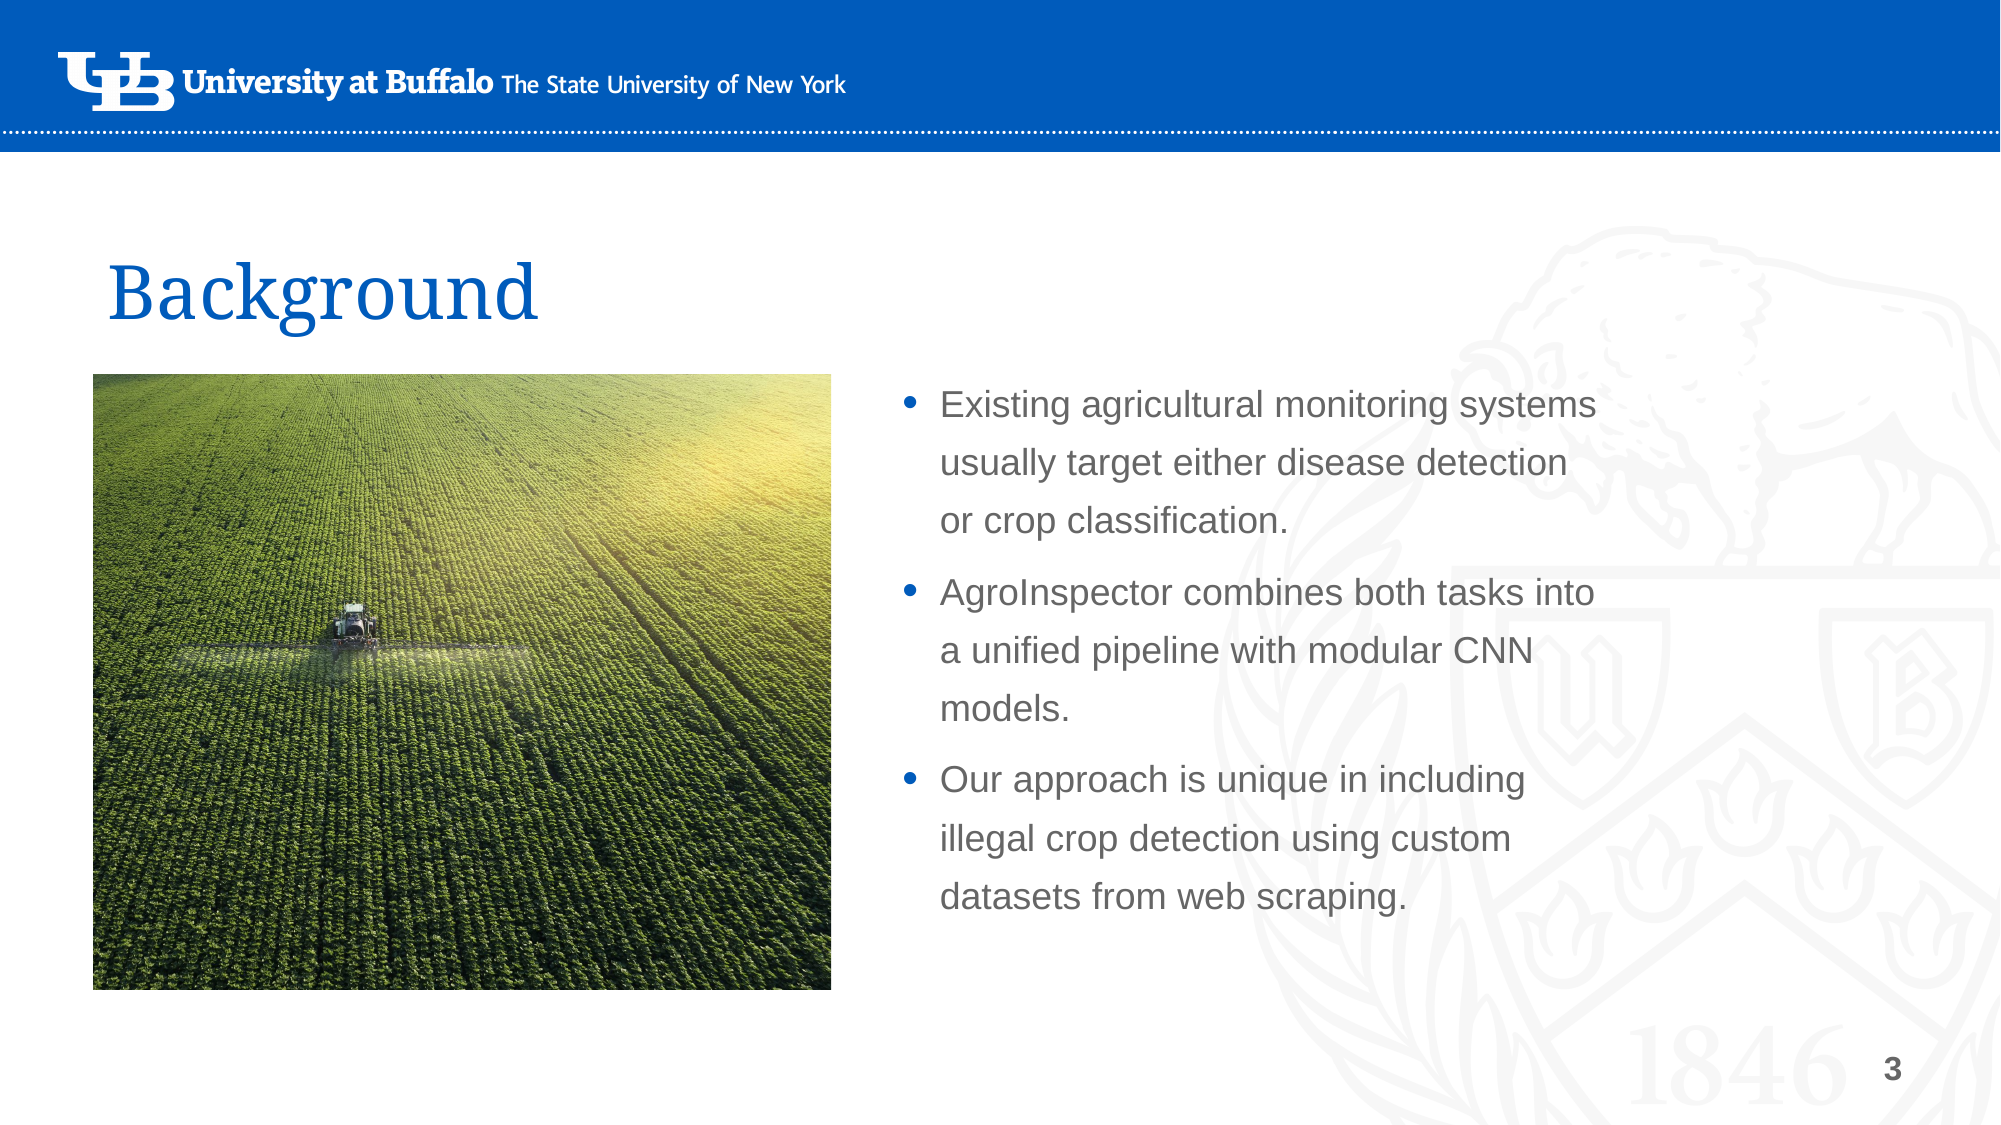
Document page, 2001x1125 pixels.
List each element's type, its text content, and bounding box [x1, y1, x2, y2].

footer 3 [1242, 1036, 1918, 1097]
picture [0, 0, 2001, 1125]
title Background [93, 246, 1818, 343]
list Existing agricultural monitoring systems usually target either disease detection or crop classification. AgroInspector combines both tasks into a unified pipeline with modular CNN models. Our approach is unique in including illegal crop detection using custom datasets from web scraping. [887, 358, 1626, 1007]
